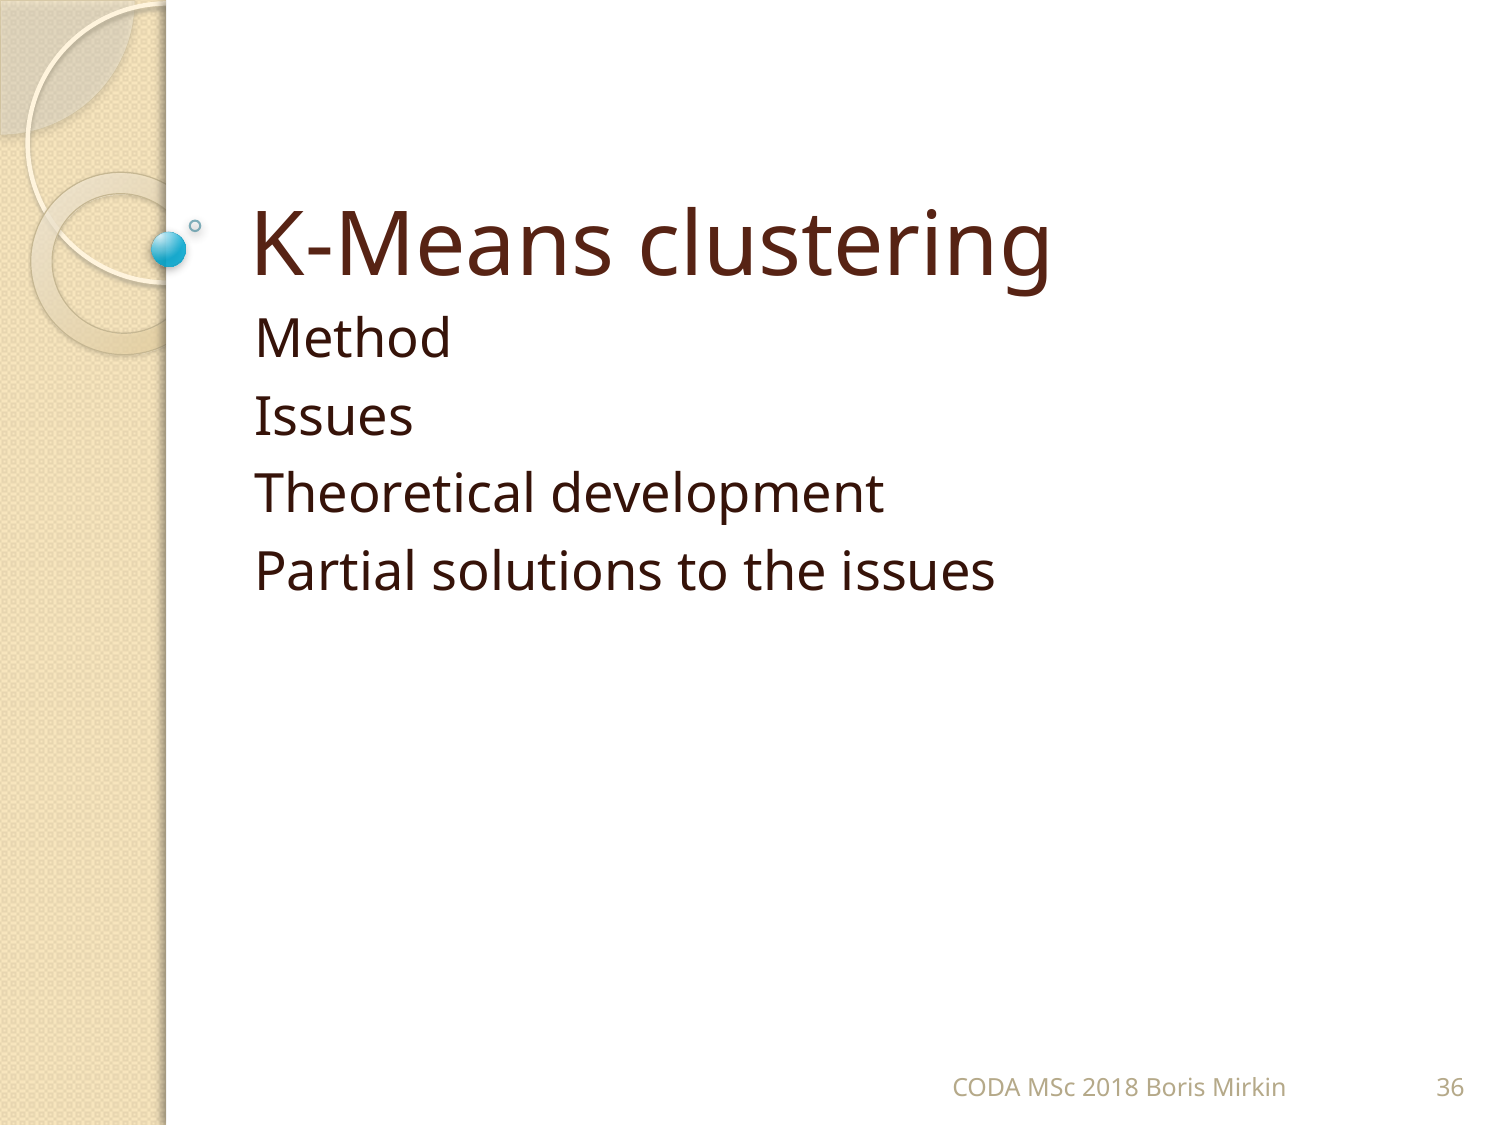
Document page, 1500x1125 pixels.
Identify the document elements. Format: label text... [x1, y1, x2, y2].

title K-Means clustering [234, 59, 1450, 301]
footer CODA MSc 2018 Boris Mirkin [937, 1034, 1413, 1113]
slide_number 36 [1413, 1034, 1488, 1113]
subtitle Method Issues Theoretical development Partial solutions to the issues [234, 303, 1471, 681]
